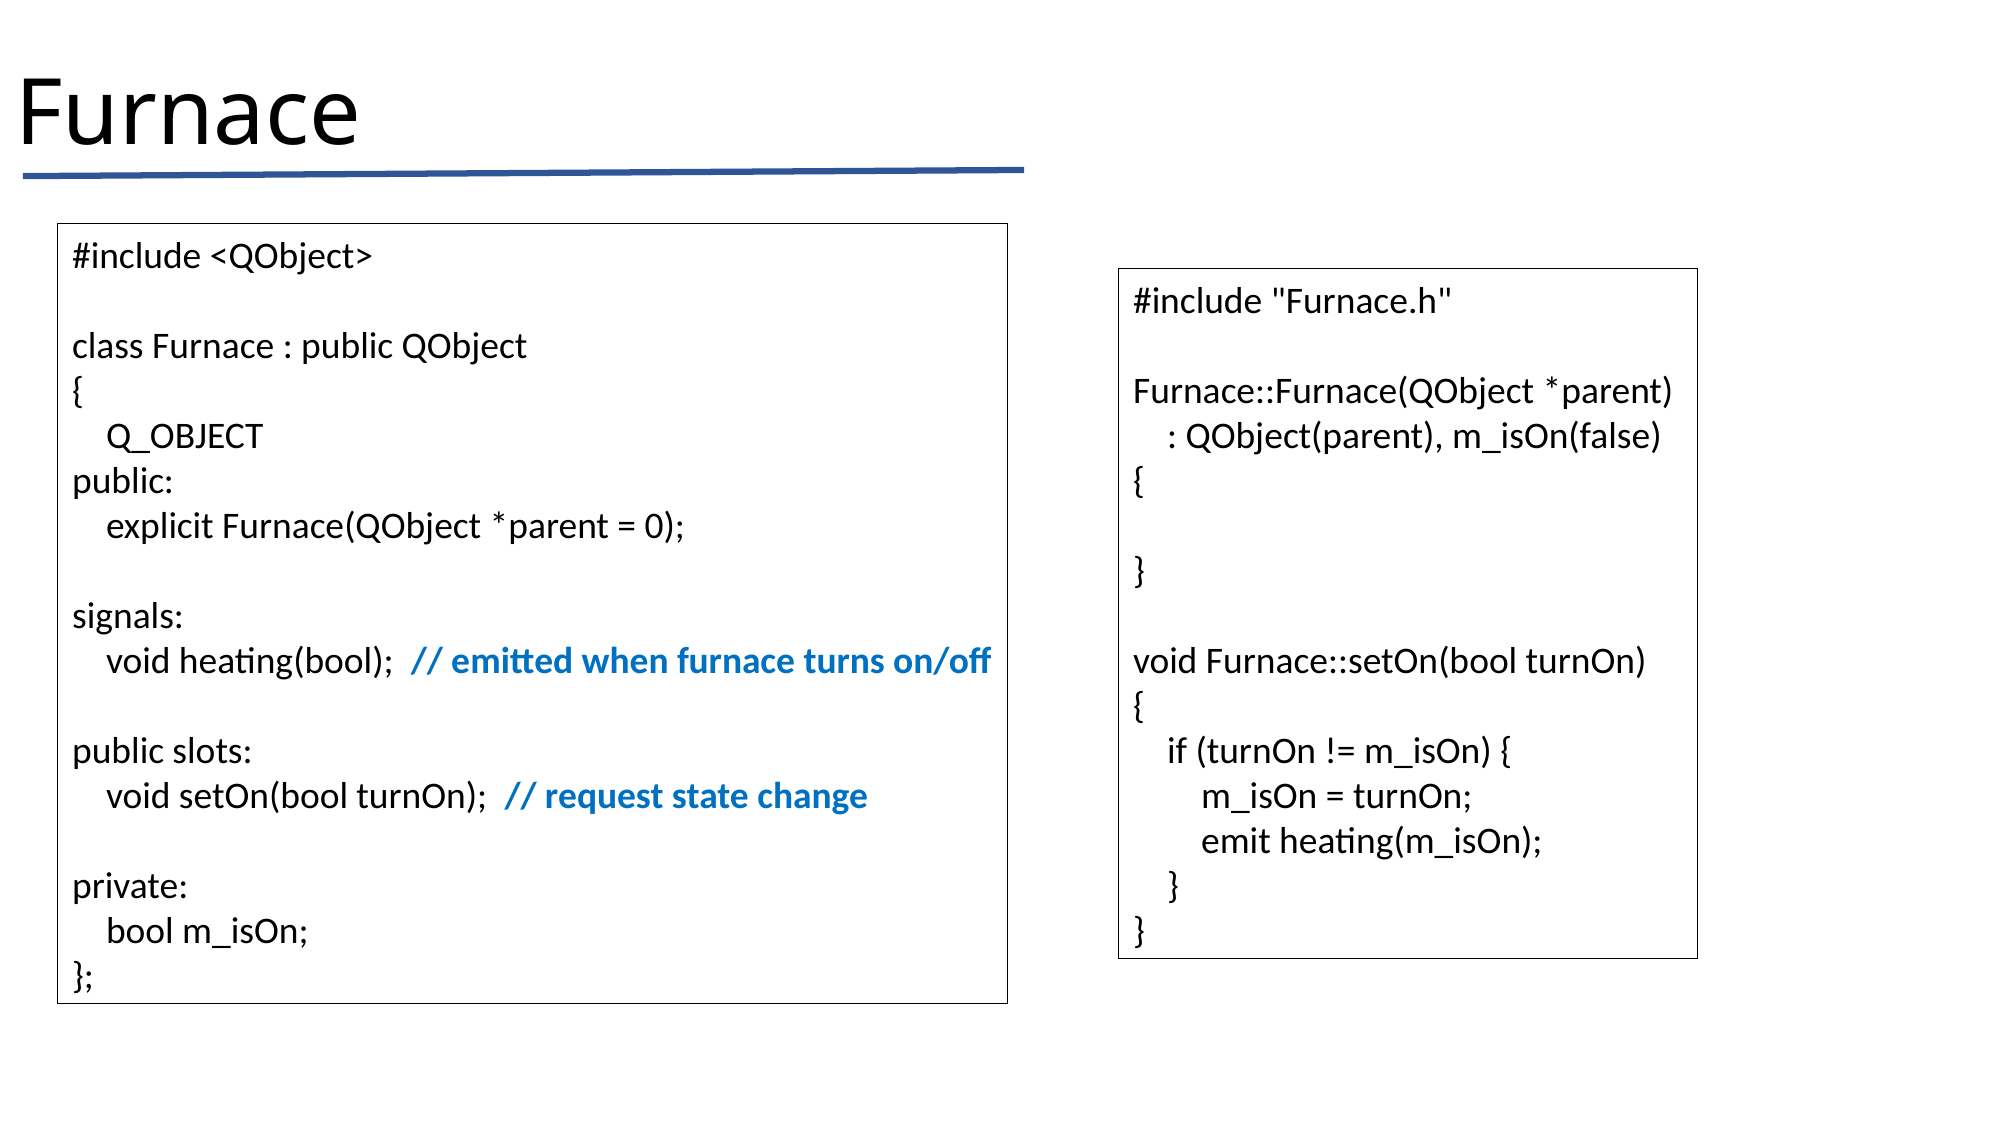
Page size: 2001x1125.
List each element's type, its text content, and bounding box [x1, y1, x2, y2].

title Furnace [0, 6, 1748, 224]
text_box #include <QObject> class Furnace : public QObject { Q_OBJECT public: explicit Furnace(QObject *parent = 0); signals: void heating(bool); // emitted when furnace turns on/off public slots: void setOn(bool turnOn); // request state change private: bool m_isOn; }; [57, 223, 1008, 1004]
text_box #include "Furnace.h" Furnace::Furnace(QObject *parent) : QObject(parent), m_isOn(false) { } void Furnace::setOn(bool turnOn) { if (turnOn != m_isOn) { m_isOn = turnOn; emit heating(m_isOn); } } [1118, 268, 1698, 959]
